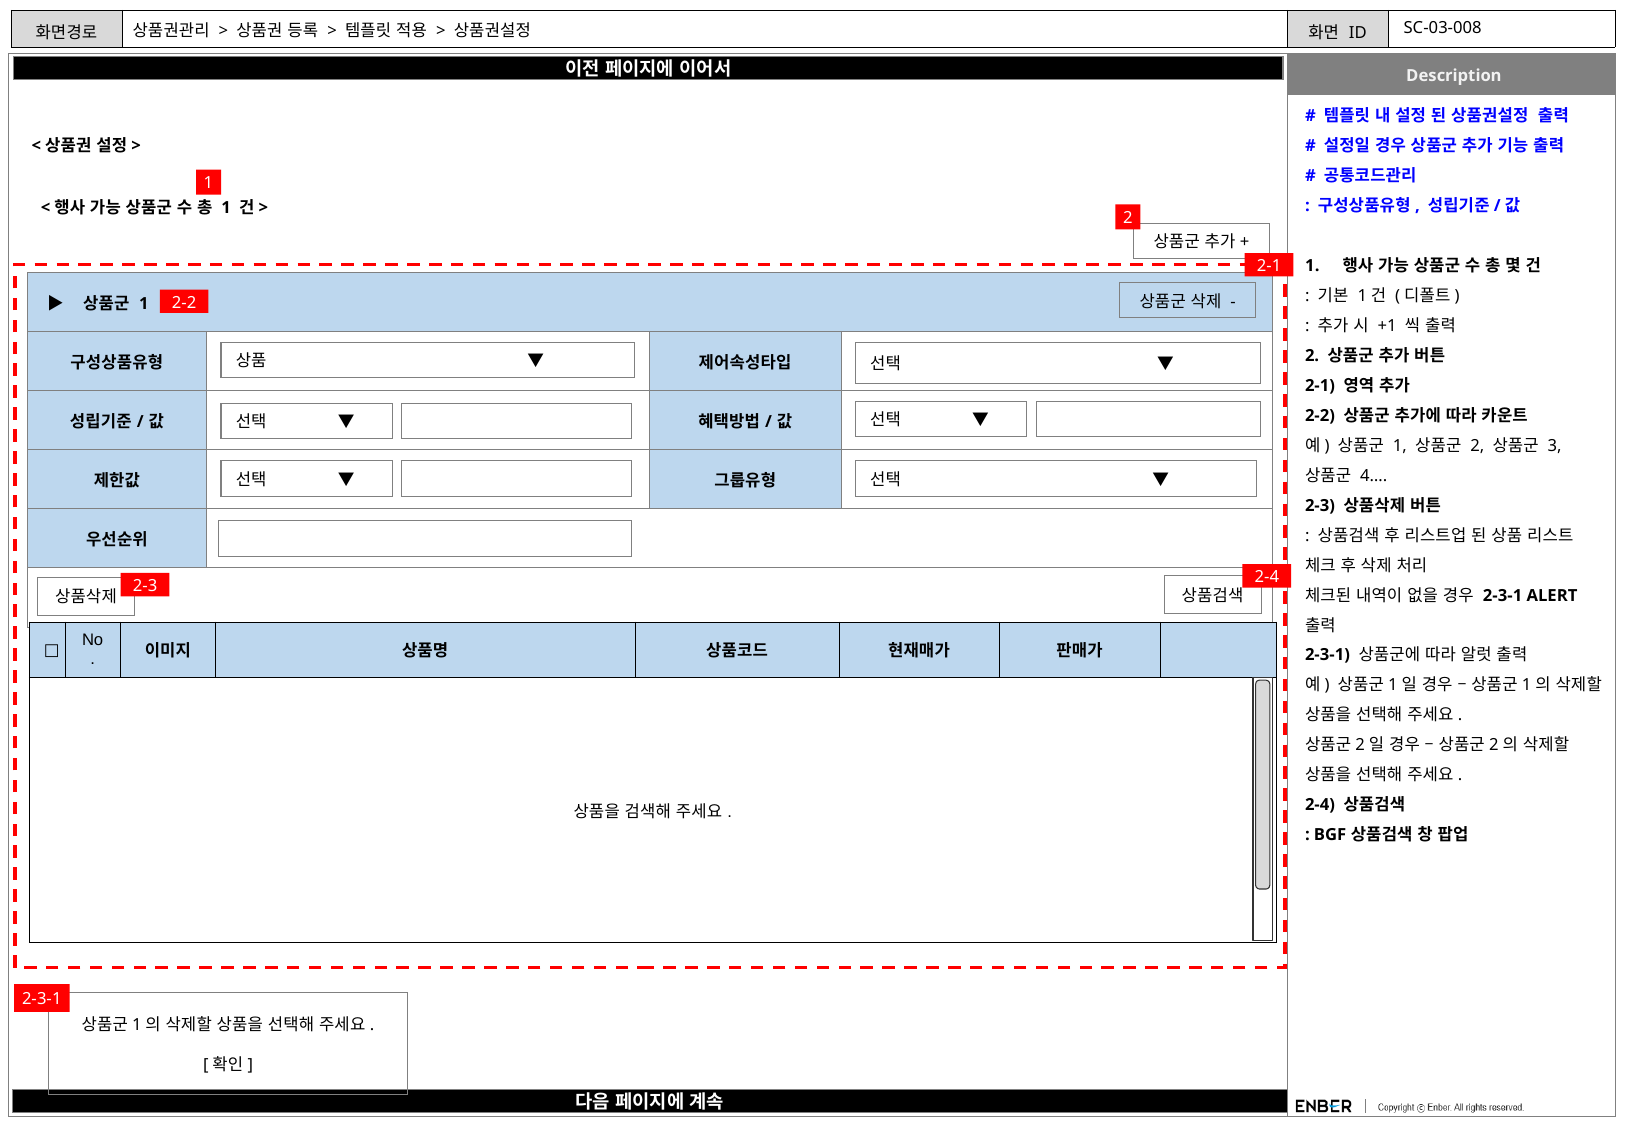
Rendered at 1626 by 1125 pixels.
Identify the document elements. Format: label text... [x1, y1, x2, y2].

text_box 이전 페이지에 이어서 [12, 56, 1284, 81]
text_box [217, 519, 633, 557]
text_box SC-03-008 [1388, 13, 1602, 44]
text_box 다음 페이지에 계속 [11, 1088, 1289, 1113]
text_box 상품군 추가+ [1133, 222, 1270, 259]
text_box <상품권 설정> [16, 127, 156, 163]
text_box 2-3-1 [14, 984, 70, 1012]
text_box 2 [1115, 204, 1141, 230]
text_box 상품군1의 삭제할 상품을 선택해 주세요. [확인] [47, 992, 409, 1095]
text_box 2-4 [1242, 564, 1292, 588]
text_box 2-3 [120, 572, 170, 597]
text_box 1 [196, 169, 222, 189]
text_box <행사 가능 상품군 수 총 1 건> [26, 189, 284, 225]
text_box 2-2 [159, 289, 209, 313]
title 상품권관리 > 상품권 등록 > 템플릿 적용 > 상품권설정 [117, 16, 1180, 47]
slide_number [1290, 1093, 1606, 1125]
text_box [1252, 677, 1273, 941]
text_box 2-1 [1244, 253, 1294, 277]
text_box # 템플릿 내 설정 된 상품권설정 출력 # 설정일 경우 상품군 추가 기능 출력 # 공통코드관리 : 구성상품유형, 성립기준/값 행사 가능 상품군 수 총 몇 건 : 기본 1건 (디폴트) : 추가 시 +1 씩 출력 2. 상품군 추가 버튼 2-1) 영역 추가 2-2) 상품군 추가에 따라 카운트 예) 상품군 1, 상품군 2, 상품군 3, 상품군 4…. 2-3) 상품삭제 버튼 : 상품검색 후 리스트업 된 상품 리스트 체크 후 삭제 처리 체크된 내역이 없을 경우 2-3-1 ALERT 출력 2-3-1) 상품군에 따라 알럿 출력 예) 상품군1일 경우 – 상품군1의 삭제할 상품을 선택해 주세요. 상품군2일 경우 – 상품군2의 삭제할 상품을 선택해 주세요. 2-4) 상품검색 : BGF상품검색 창 팝업 [1290, 87, 1620, 941]
text_box 선택 ▼ [854, 342, 1262, 384]
text_box [14, 263, 1286, 969]
text_box 상품군 삭제 - [1119, 282, 1257, 319]
